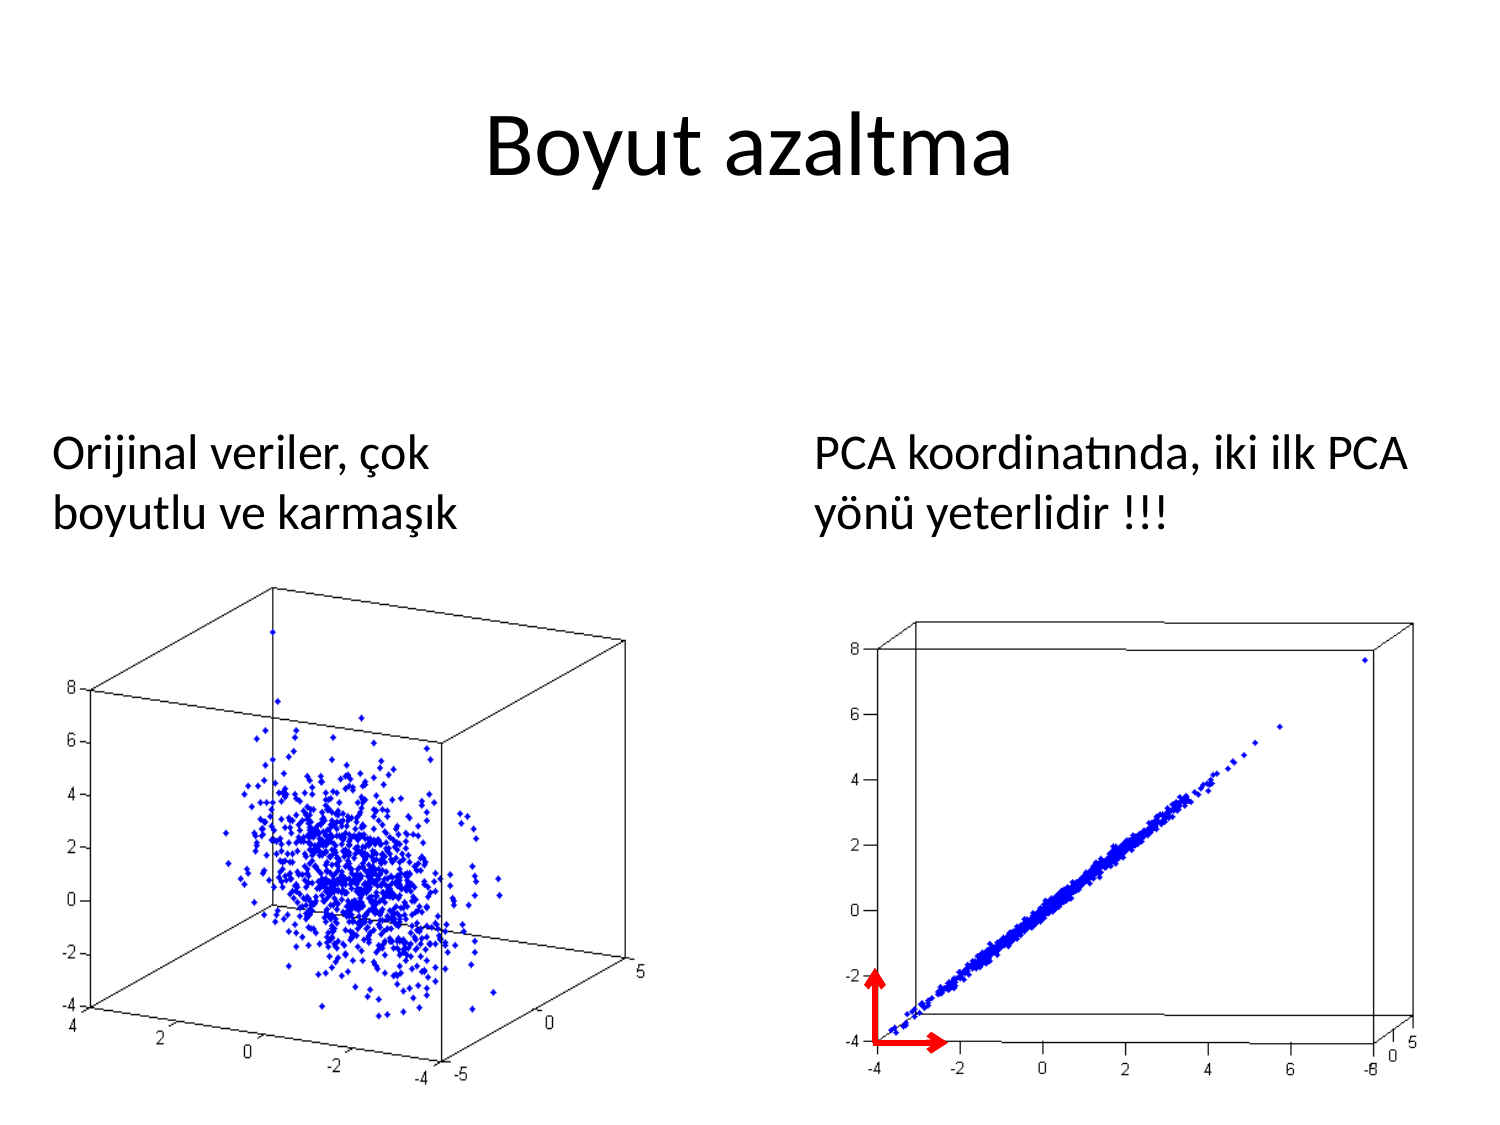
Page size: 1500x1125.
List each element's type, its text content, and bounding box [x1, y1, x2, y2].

picture [787, 582, 1478, 1101]
picture [0, 543, 691, 1125]
title Boyut azaltma [75, 45, 1425, 233]
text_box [872, 967, 949, 1043]
text_box Orijinal veriler, çok boyutlu ve karmaşık [37, 412, 600, 542]
text_box PCA koordinatında, iki ilk PCA yönü yeterlidir !!! [799, 412, 1463, 548]
